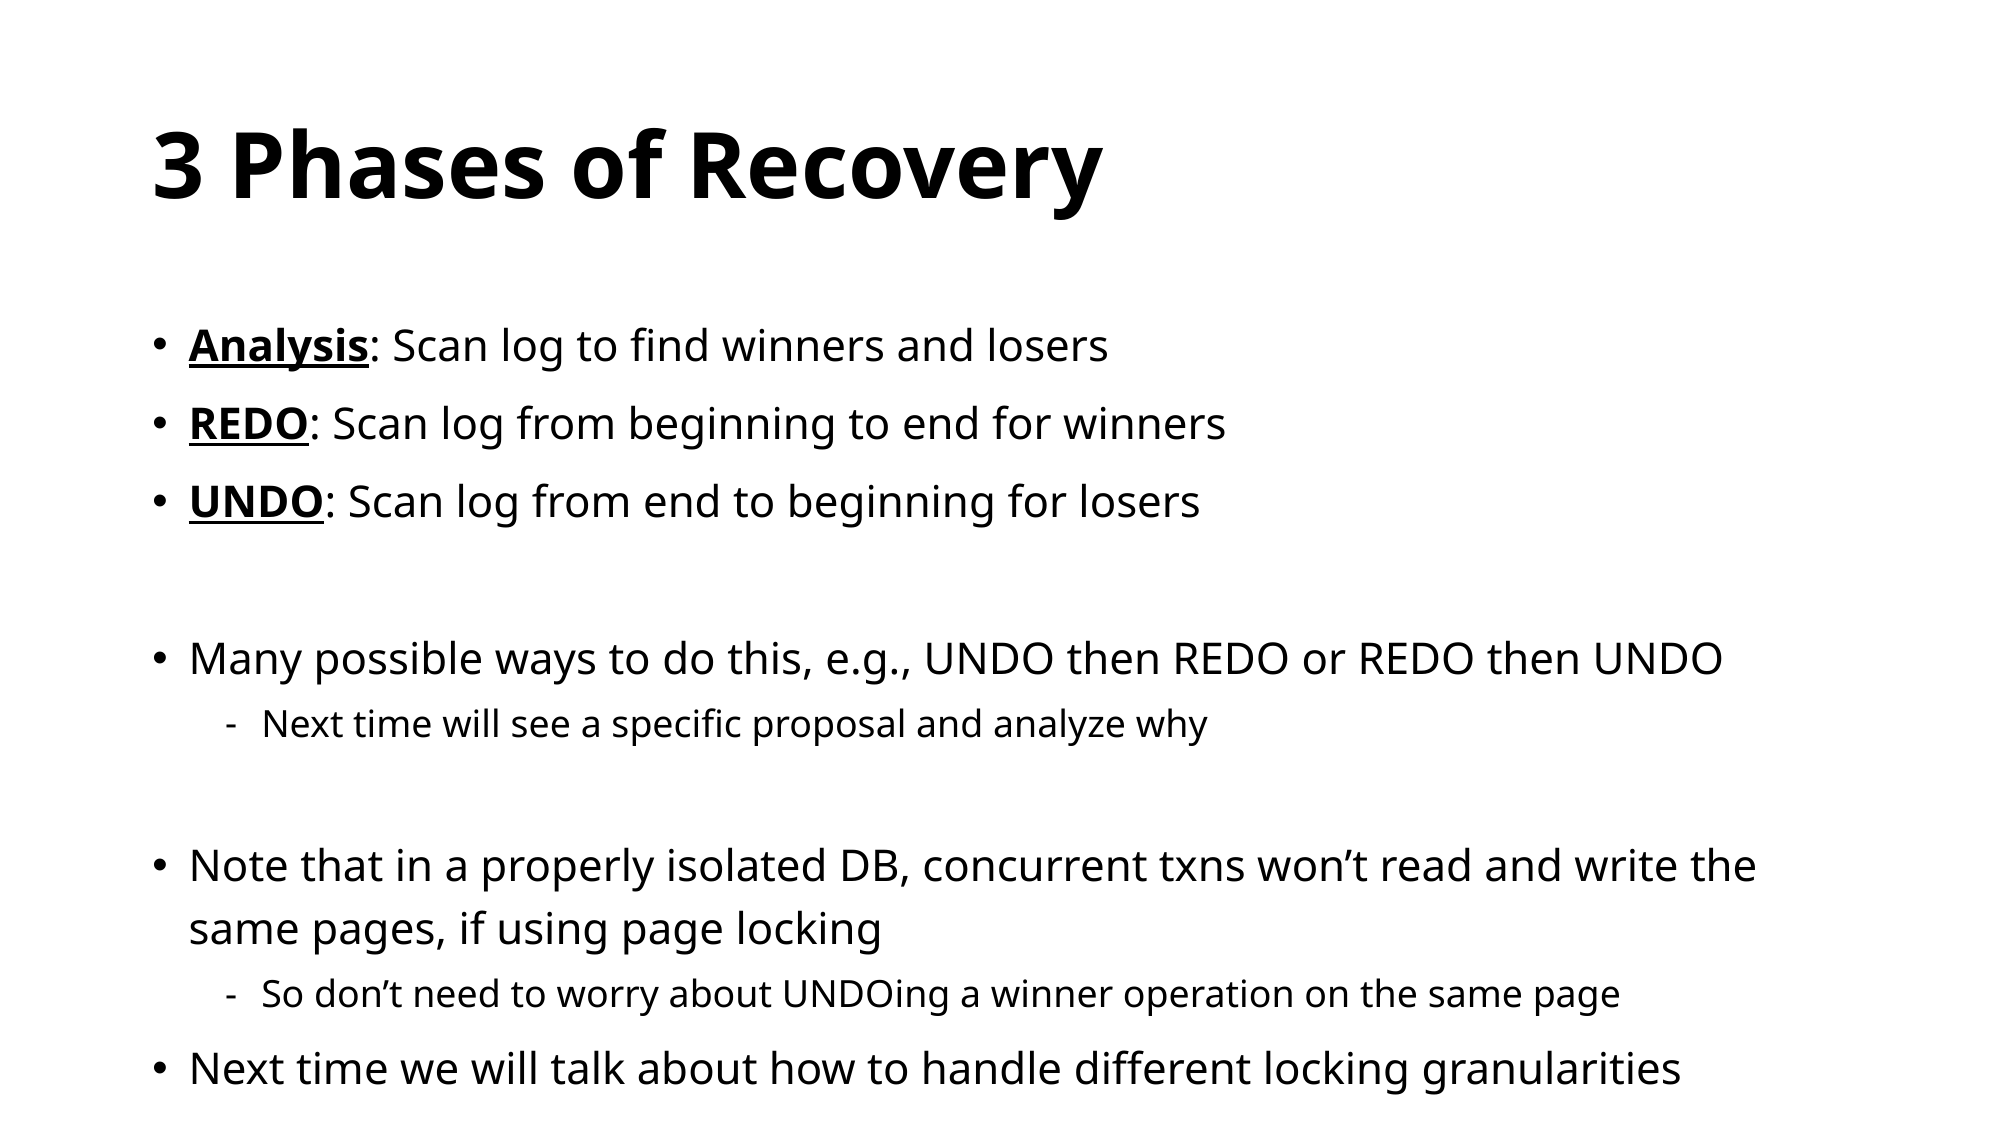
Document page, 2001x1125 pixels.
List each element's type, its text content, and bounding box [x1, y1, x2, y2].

list Analysis: Scan log to find winners and losers REDO: Scan log from beginning to end for winners UNDO: Scan log from end to beginning for losers Many possible ways to do this, e.g., UNDO then REDO or REDO then UNDO Next time will see a specific proposal and analyze why Note that in a properly isolated DB, concurrent txns won’t read and write the same pages, if using page locking So don’t need to worry about UNDOing a winner operation on the same page Next time we will talk about how to handle different locking granularities [137, 299, 1863, 1103]
title 3 Phases of Recovery [137, 59, 1863, 278]
